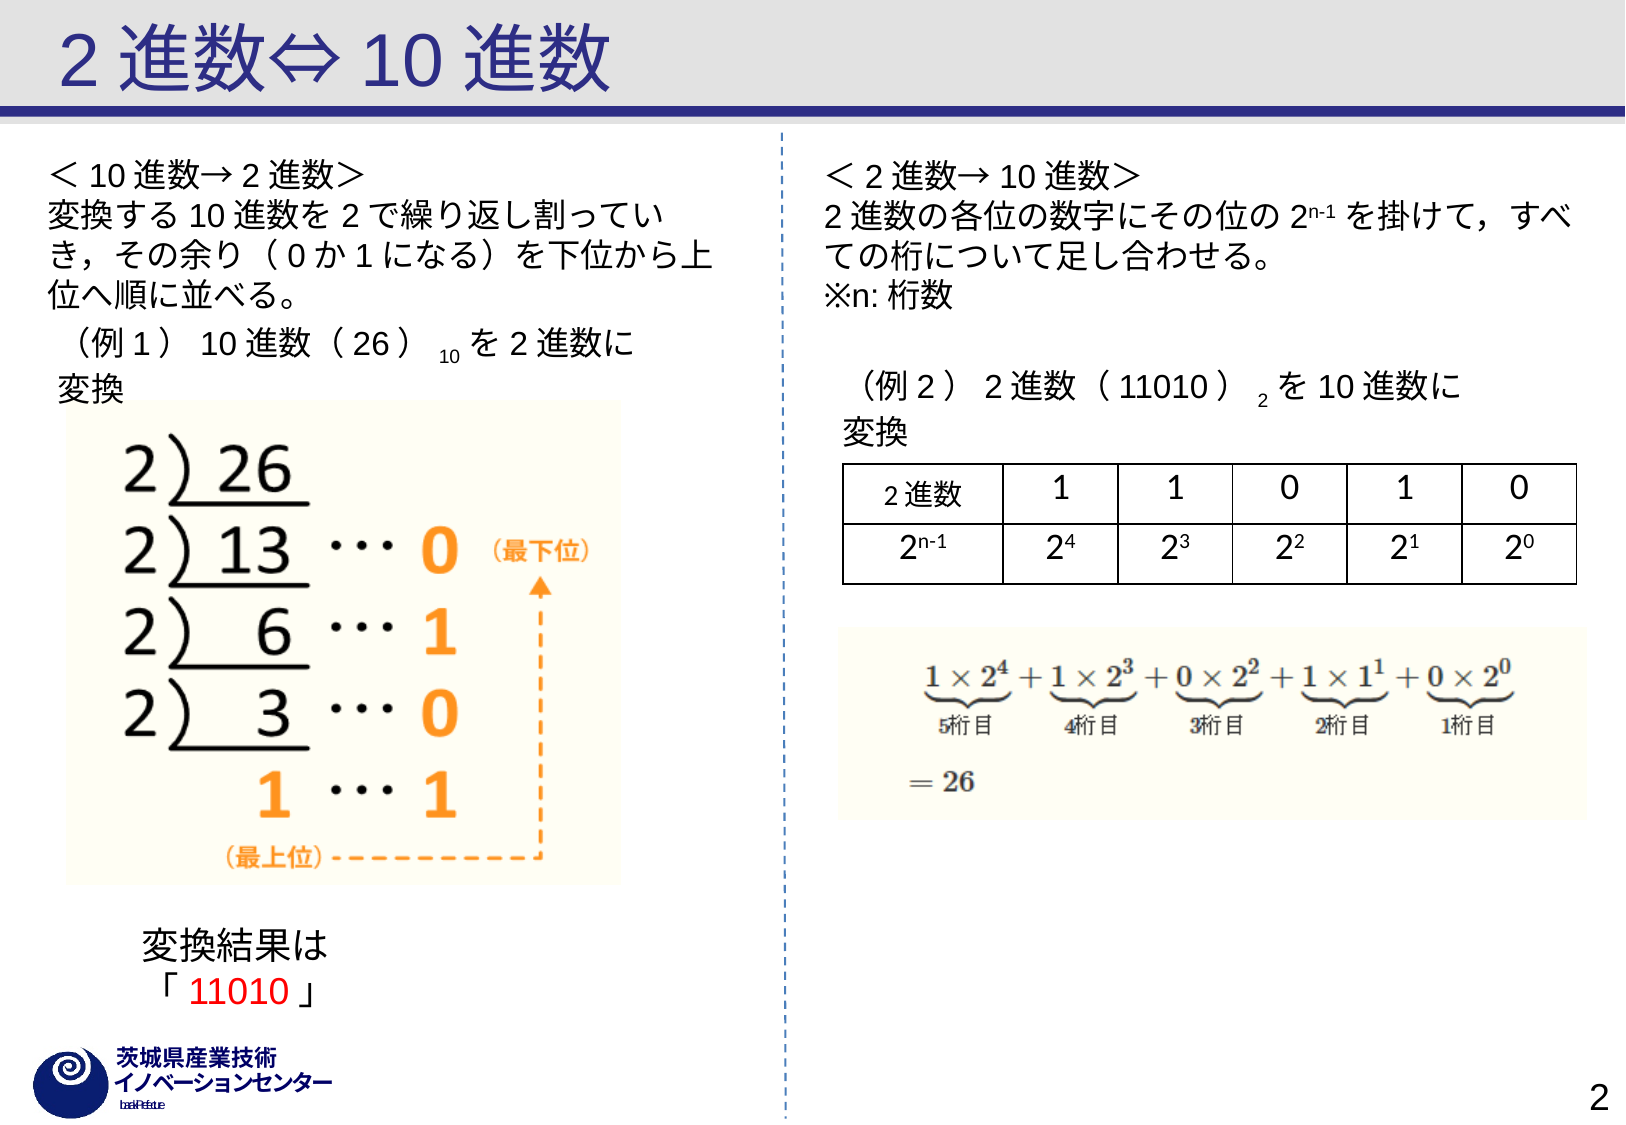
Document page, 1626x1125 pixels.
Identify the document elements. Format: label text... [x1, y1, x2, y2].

text_box （例2）2進数（11010）2を10進数に変換 [827, 358, 1478, 459]
table_header 1 [1004, 465, 1117, 523]
table_header 0 [1233, 465, 1346, 523]
table_cell 23 [1119, 525, 1232, 583]
table_cell 20 [1463, 525, 1576, 583]
text_box 変換結果は「11010」 [127, 914, 494, 1020]
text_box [781, 132, 786, 1119]
picture [32, 1046, 109, 1119]
table_header 0 [1463, 465, 1576, 523]
table_cell 2n-1 [844, 525, 1002, 583]
picture [838, 627, 1587, 821]
text_box （例1）10進数（26）10を2進数に変換 [42, 314, 667, 416]
title 2進数⇔10進数 [43, 0, 1338, 113]
text_box ＜2進数→10進数＞ 2進数の各位の数字にその位の2n-1を掛けて，すべての桁について足し合わせる。 ※n:桁数 [809, 147, 1589, 322]
text_box ＜10進数→2進数＞ 変換する10進数を2で繰り返し割っていき，その余り（0か1になる）を下位から上位へ順に並べる。 [32, 146, 744, 322]
slide_number 2 [1435, 1065, 1625, 1125]
table_cell 22 [1233, 525, 1346, 583]
table_cell 21 [1348, 525, 1461, 583]
table_header 2進数 [844, 465, 1002, 523]
picture [66, 400, 622, 885]
table_header 1 [1348, 465, 1461, 523]
table_header 1 [1119, 465, 1232, 523]
table_cell 24 [1004, 525, 1117, 583]
